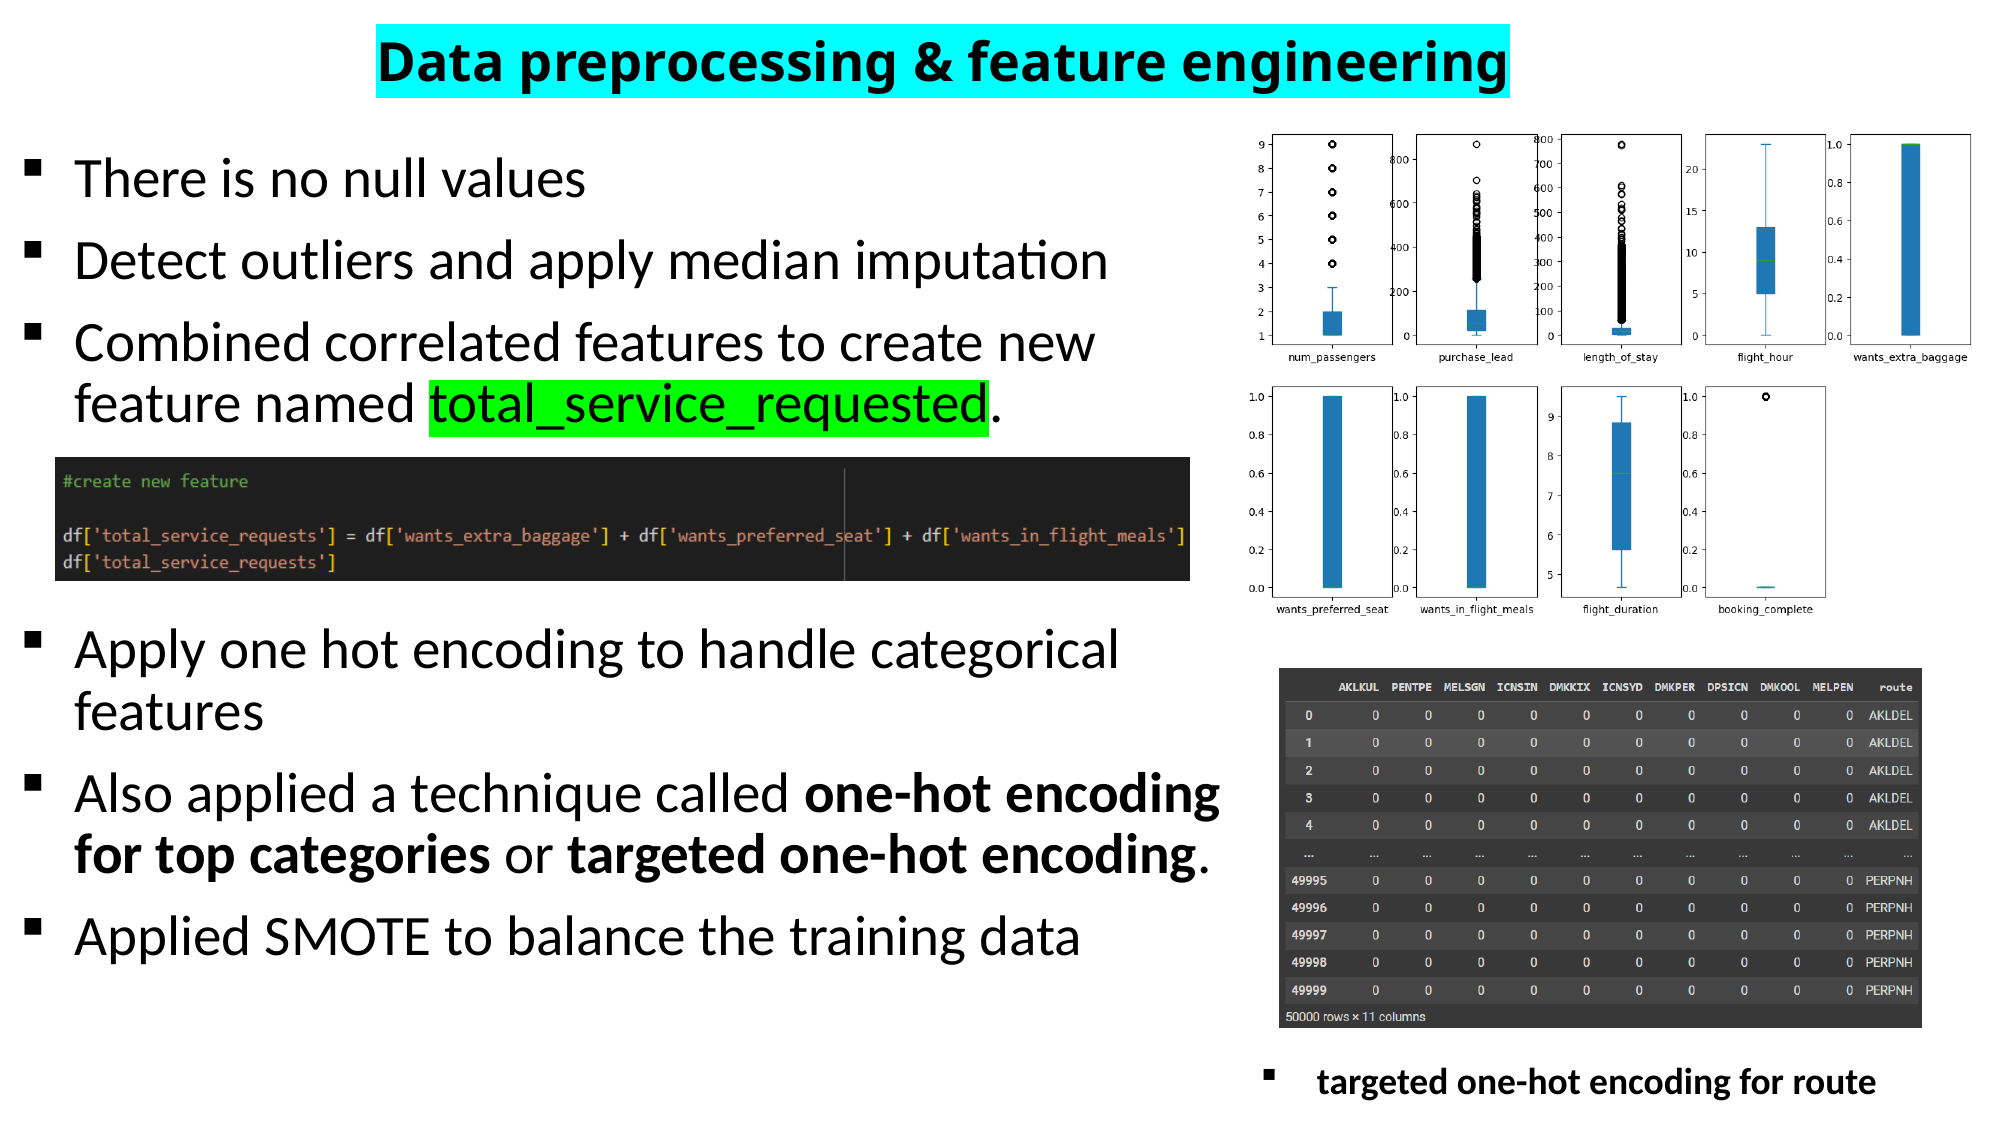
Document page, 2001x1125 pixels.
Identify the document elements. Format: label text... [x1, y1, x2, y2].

picture [1240, 127, 1977, 622]
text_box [1245, 668, 2000, 1111]
title Data preprocessing & feature engineering [361, 14, 1639, 115]
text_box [4, 140, 1241, 985]
